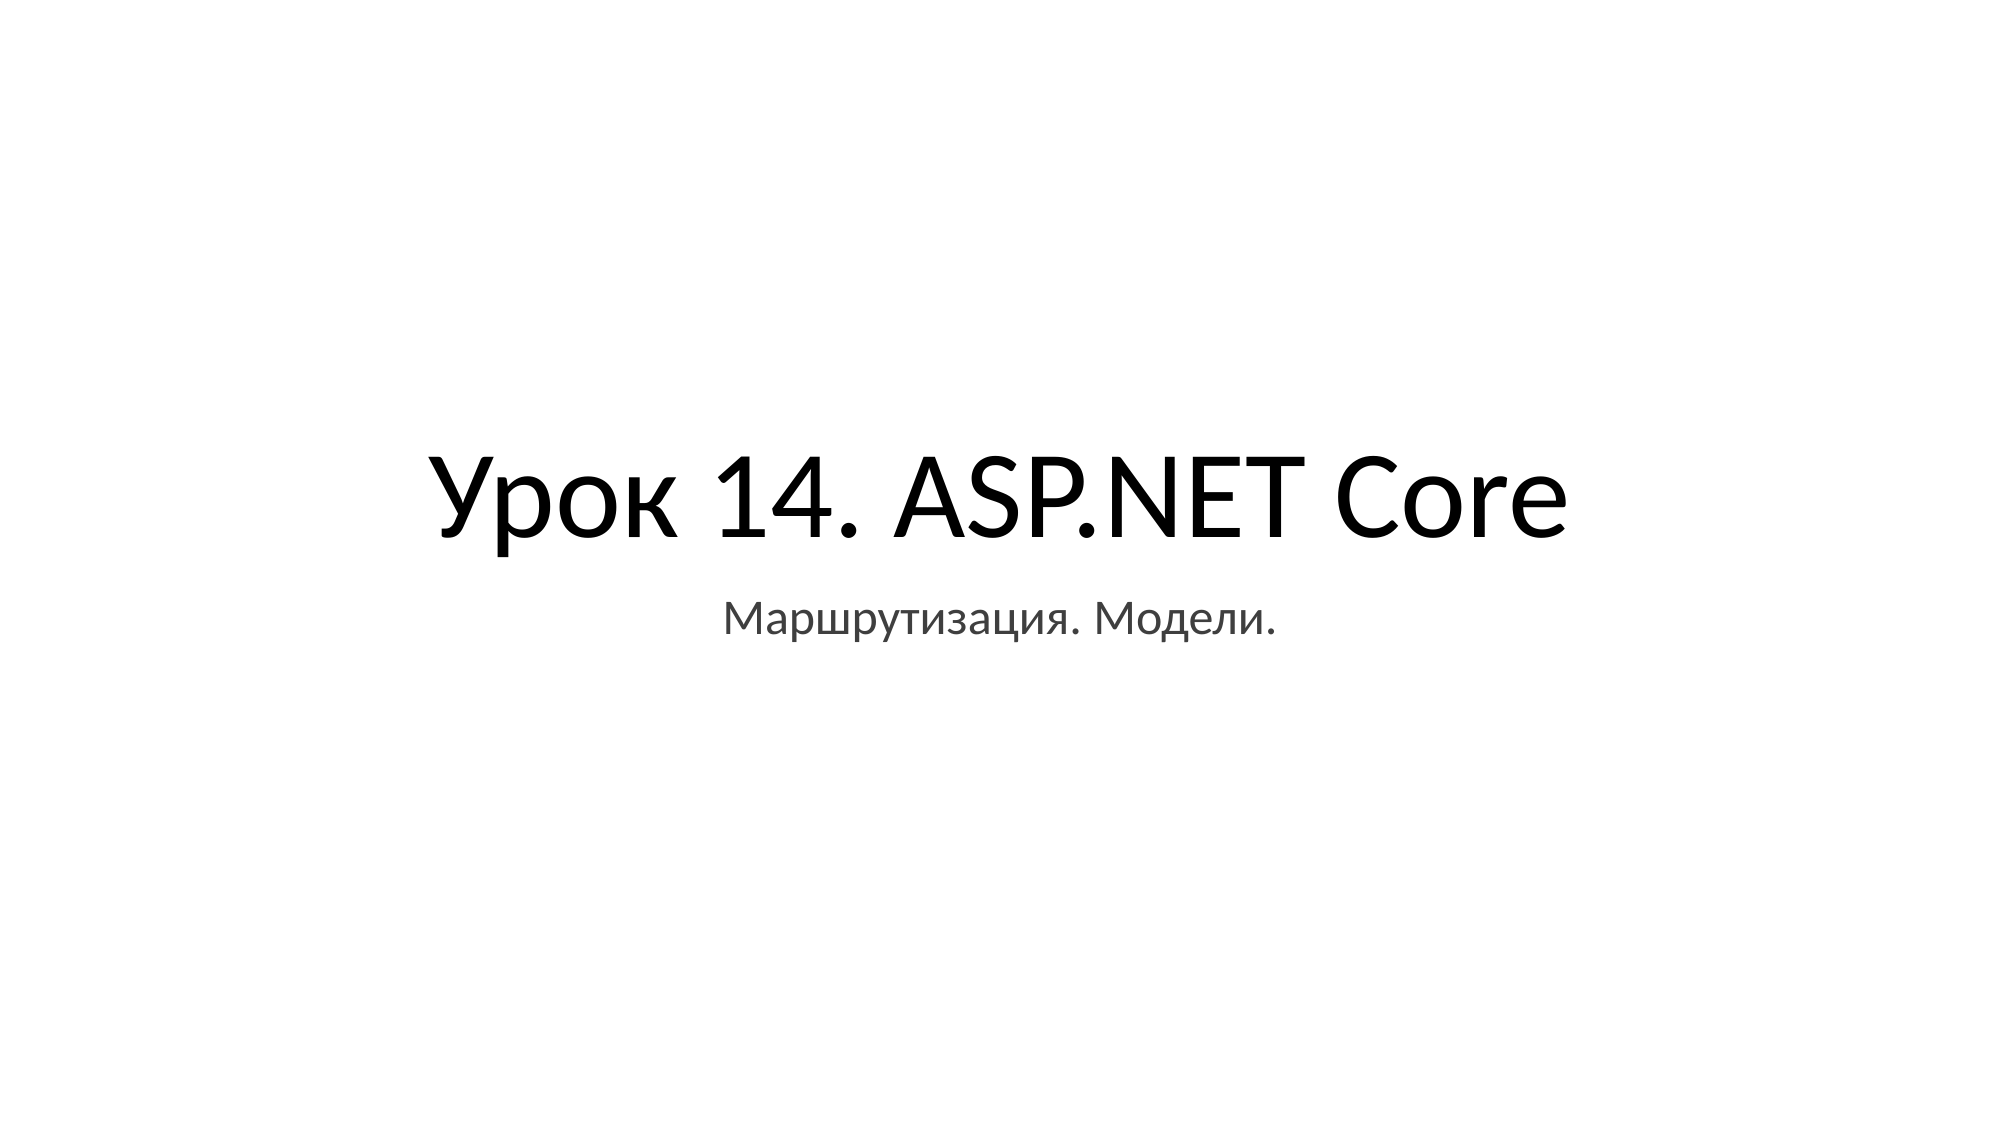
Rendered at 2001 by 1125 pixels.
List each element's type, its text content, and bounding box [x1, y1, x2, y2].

subtitle Маршрутизация. Модели. [249, 590, 1750, 863]
title Урок 14. ASP.NET Core [249, 217, 1750, 576]
